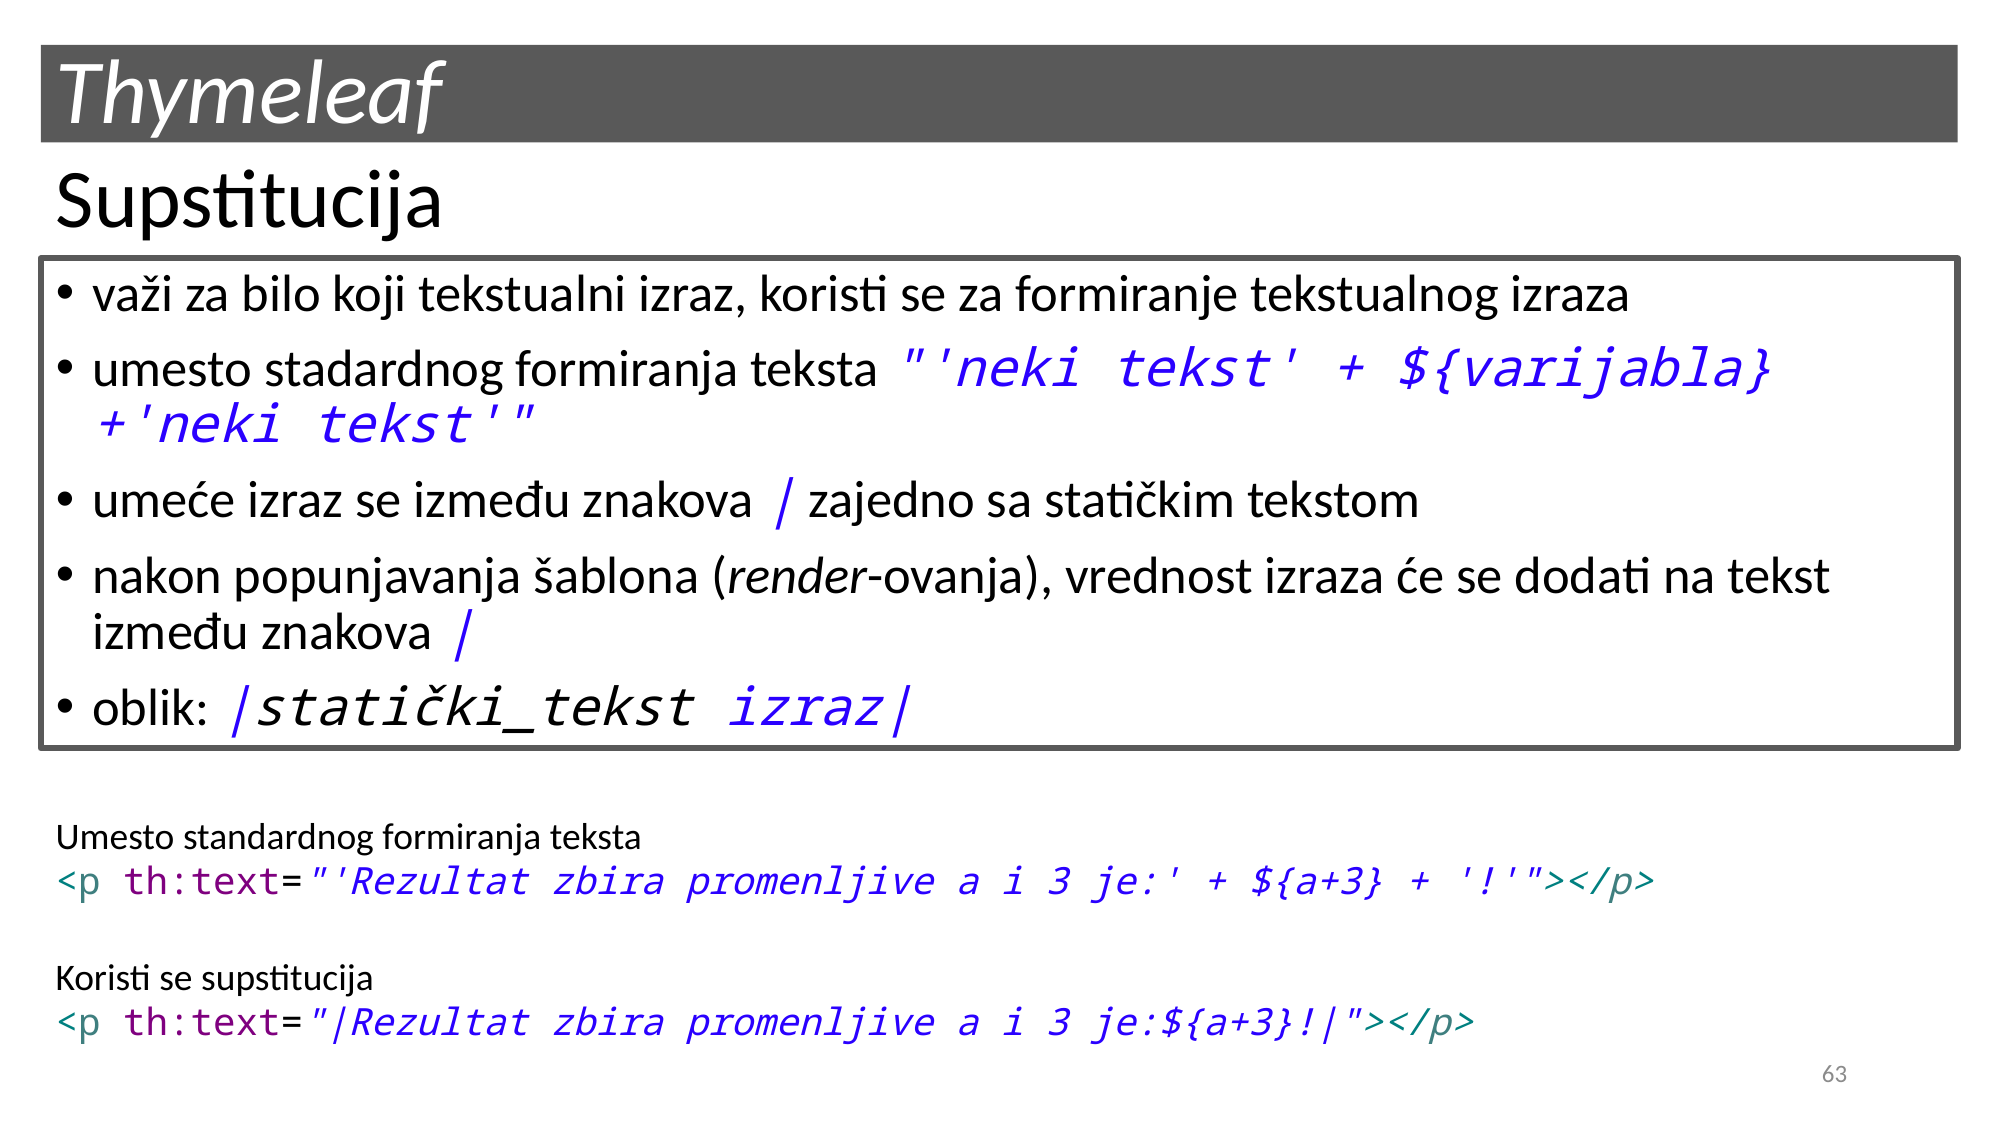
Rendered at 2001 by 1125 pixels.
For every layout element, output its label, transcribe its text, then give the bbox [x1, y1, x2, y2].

text_box važi za bilo koji tekstualni izraz, koristi se za formiranje tekstualnog izraza umesto stadardnog formiranja teksta "'neki tekst' + ${varijabla} +'neki tekst'" umeće izraz se između znakova | zajedno sa statičkim tekstom nakon popunjavanja šablona (render-ovanja), vrednost izraza će se dodati na tekst između znakova | oblik: |statički_tekst izraz| [40, 258, 1958, 749]
text_box Supstitucija [40, 157, 1958, 244]
slide_number 63 [1412, 1042, 1863, 1103]
text_box Umesto standardnog formiranja teksta <p th:text="'Rezultat zbira promenljive a i 3 je:' + ${a+3} + '!'"></p> [40, 805, 1775, 910]
text_box Koristi se supstitucija <p th:text="|Rezultat zbira promenljive a i 3 je:${a+3}!|"></p> [40, 945, 1775, 1051]
title Thymeleaf [40, 44, 1958, 143]
